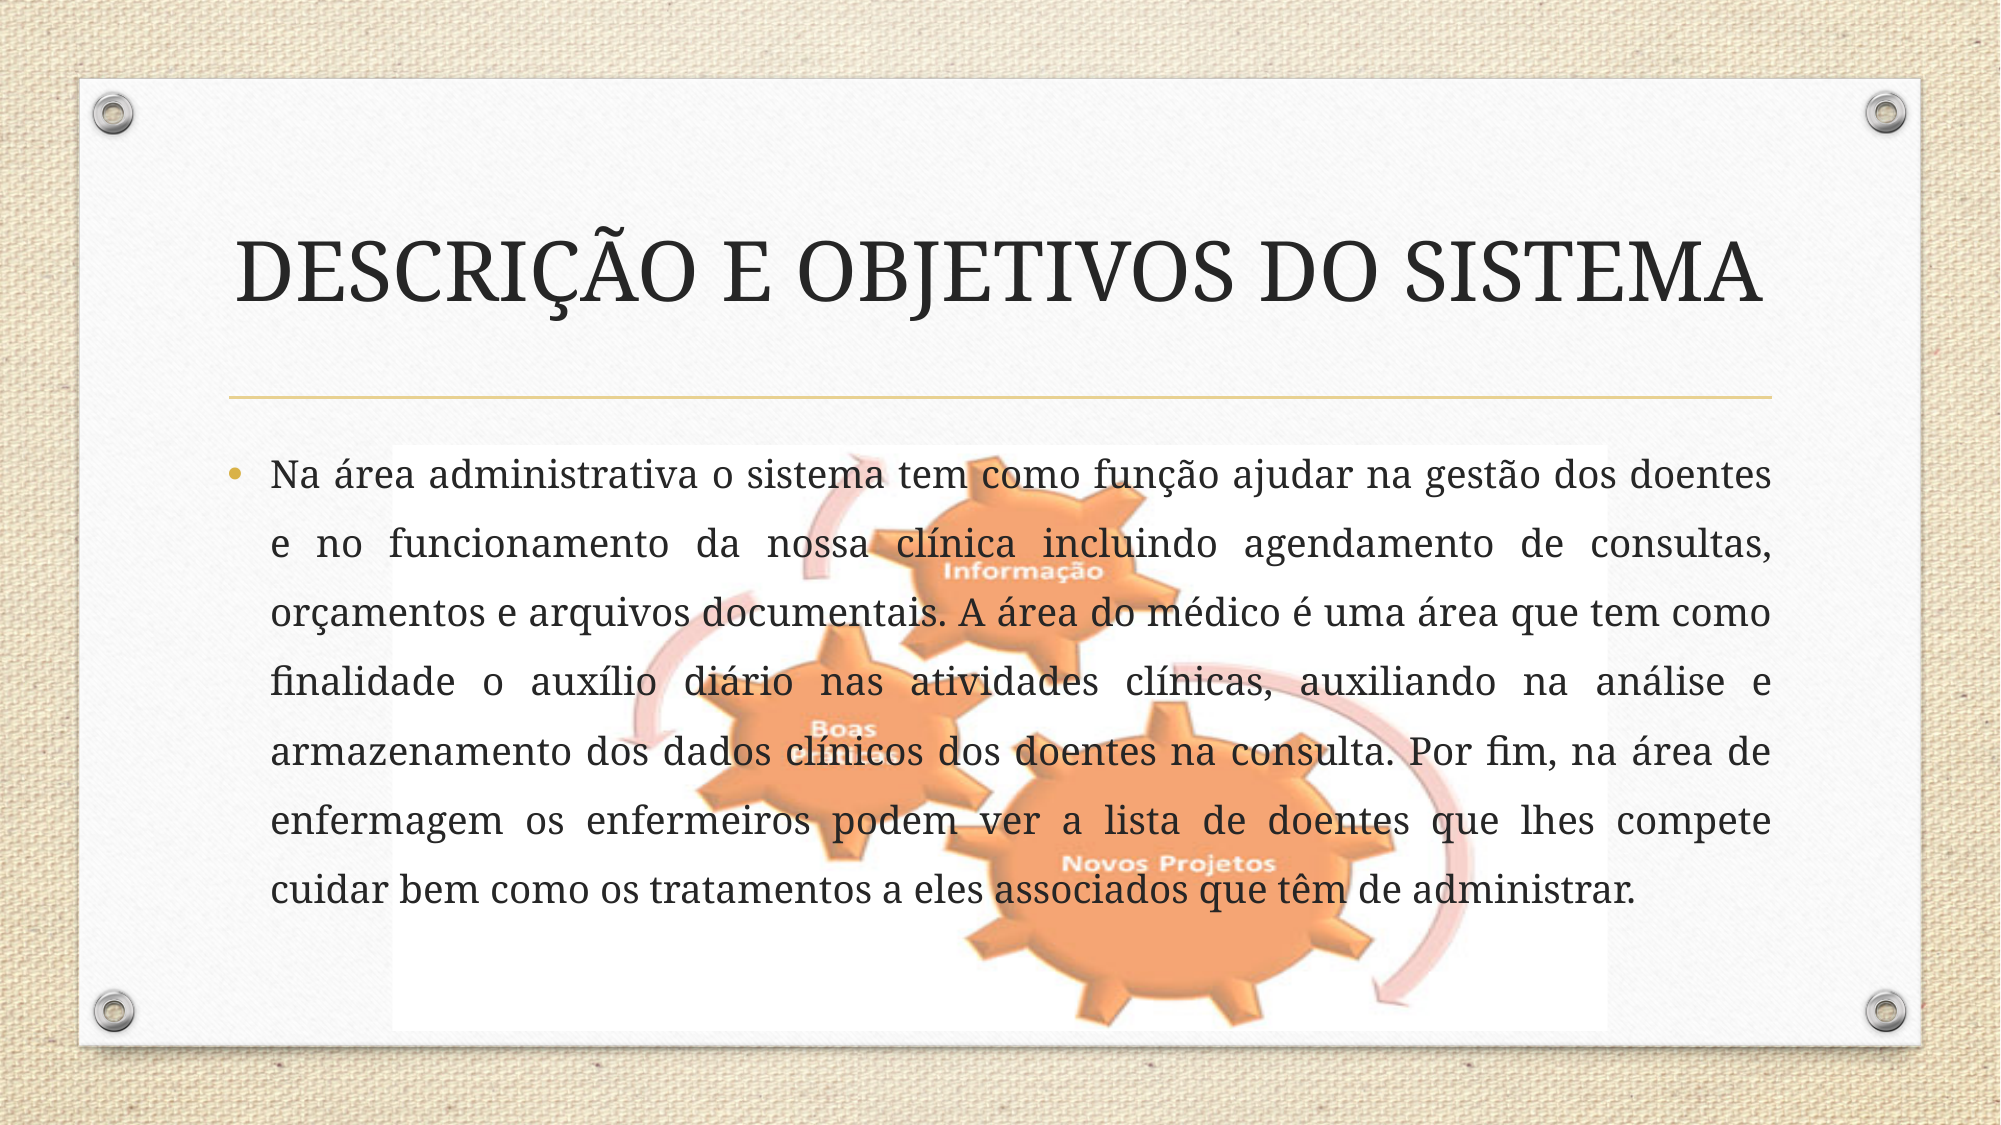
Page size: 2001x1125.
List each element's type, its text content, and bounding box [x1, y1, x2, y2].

title Descrição e objetivos do sistema [212, 161, 1788, 375]
picture [0, 0, 2001, 1125]
list Na área administrativa o sistema tem como função ajudar na gestão dos doentes e no funcionamento da nossa clínica incluindo agendamento de consultas, orçamentos e arquivos documentais. A área do médico é uma área que tem como finalidade o auxílio diário nas atividades clínicas, auxiliando na análise e armazenamento dos dados clínicos dos doentes na consulta. Por fim, na área de enfermagem os enfermeiros podem ver a lista de doentes que lhes compete cuidar bem como os tratamentos a eles associados que têm de administrar. [212, 419, 1788, 964]
